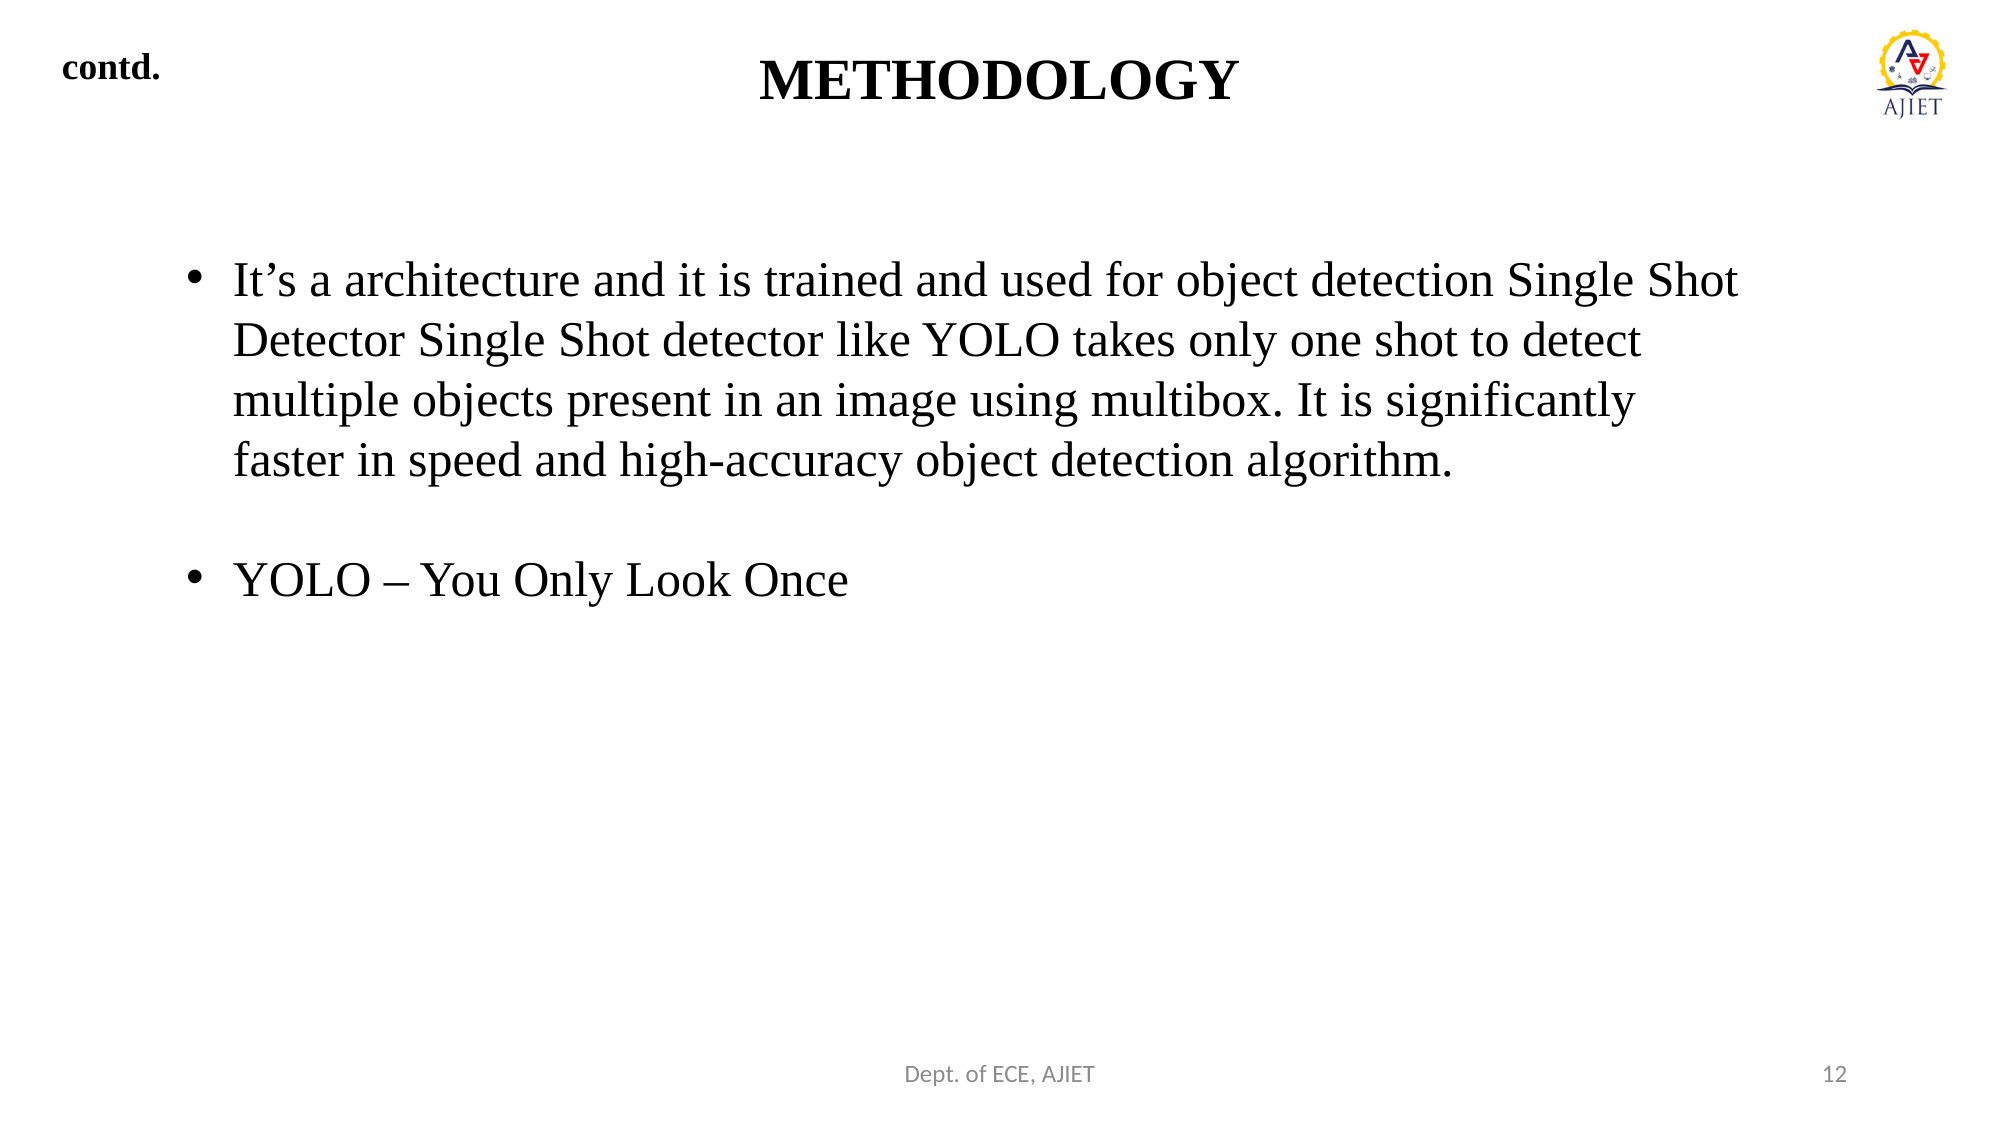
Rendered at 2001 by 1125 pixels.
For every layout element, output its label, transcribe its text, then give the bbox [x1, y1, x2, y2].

picture [1852, 24, 1979, 120]
text_box It’s a architecture and it is trained and used for object detection Single Shot Detector Single Shot detector like YOLO takes only one shot to detect multiple objects present in an image using multibox. It is significantly faster in speed and high-accuracy object detection algorithm. YOLO – You Only Look Once [171, 239, 1768, 674]
slide_number 12 [1412, 1042, 1863, 1103]
text_box contd. [47, 34, 1047, 94]
footer Dept. of ECE, AJIET [662, 1042, 1338, 1103]
text_box METHODOLOGY [500, 34, 1500, 119]
